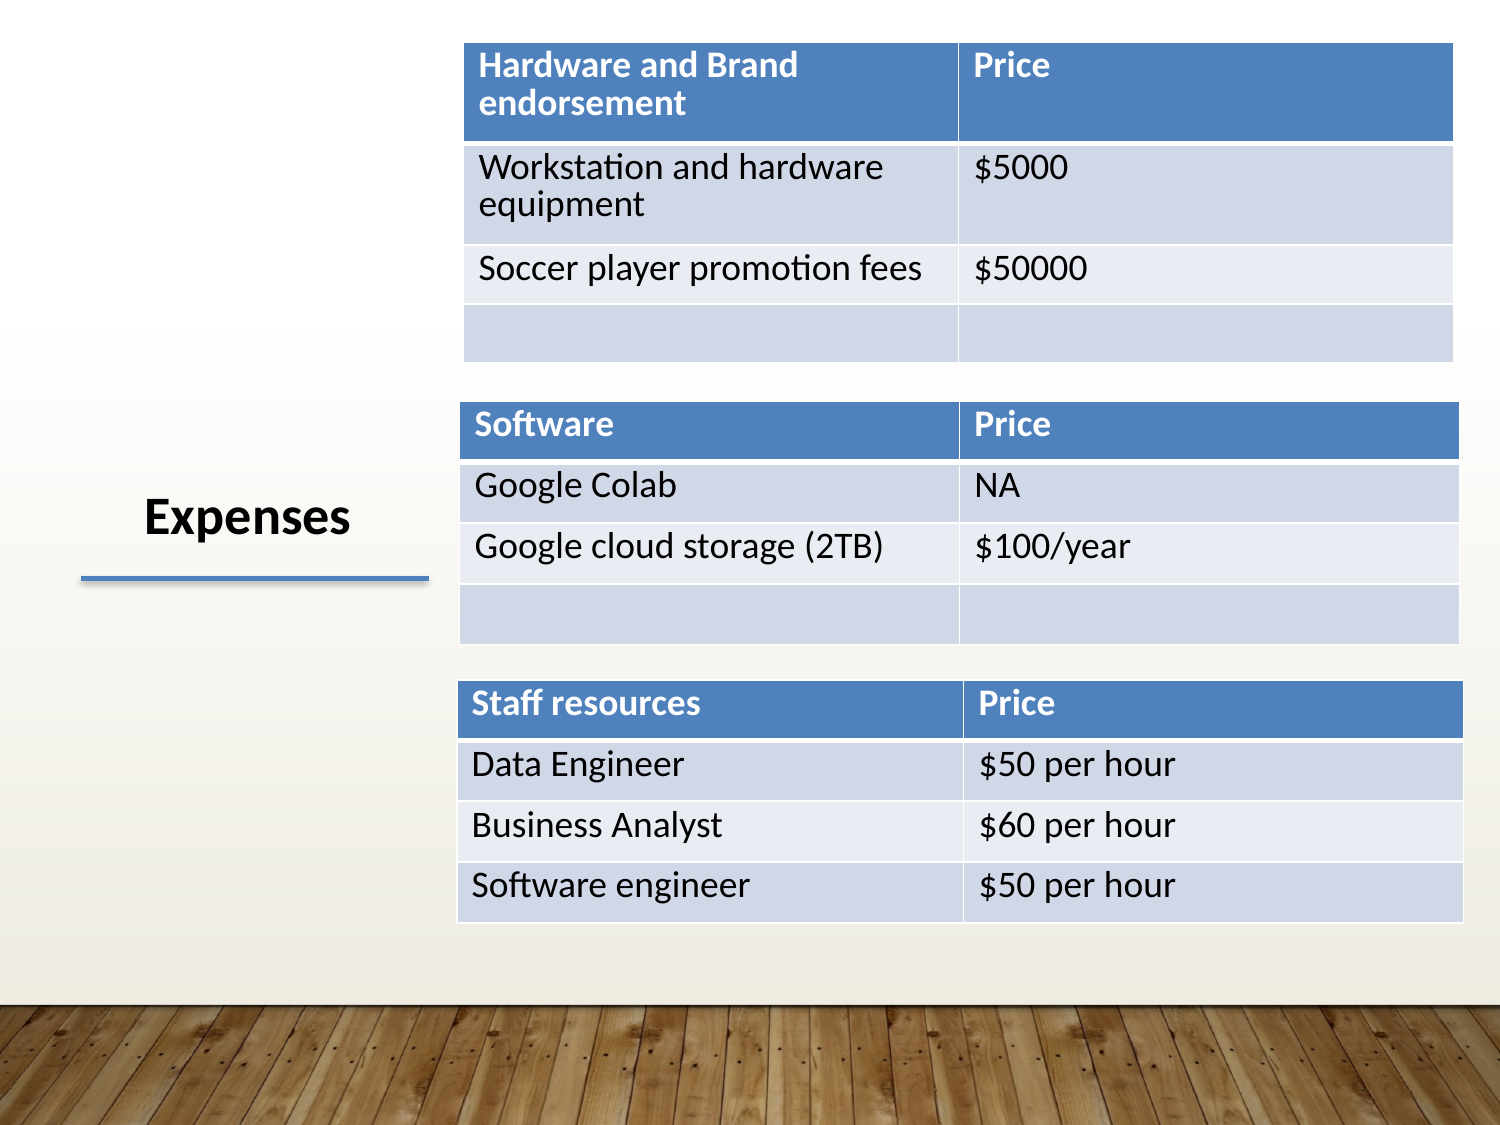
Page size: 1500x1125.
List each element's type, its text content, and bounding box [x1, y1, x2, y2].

table_cell $50 per hour [964, 743, 1463, 800]
table_cell Google Colab [460, 465, 959, 522]
table_cell Business Analyst [458, 802, 963, 861]
table_header Staff resources [458, 681, 963, 738]
text_box [0, 0, 1500, 329]
table_cell Soccer player promotion fees [464, 246, 958, 303]
table_cell $5000 [959, 146, 1453, 244]
table_cell $60 per hour [964, 802, 1463, 861]
table_cell [960, 585, 1459, 644]
table_cell [959, 305, 1453, 362]
table_header Hardware and Brand endorsement [464, 43, 958, 141]
table_header Price [959, 43, 1453, 141]
title Expenses [72, 238, 425, 546]
table_cell Workstation and hardware equipment [464, 146, 958, 244]
table_cell [464, 305, 958, 362]
table_cell Data Engineer [458, 743, 963, 800]
table_cell $50 per hour [964, 863, 1463, 922]
table_cell Google cloud storage (2TB) [460, 524, 959, 577]
table_header Price [964, 681, 1463, 738]
table_cell [460, 586, 959, 644]
table_cell Software engineer [458, 863, 963, 922]
text_box [0, 329, 1500, 1003]
table_header Price [960, 402, 1459, 459]
picture [0, 1006, 1500, 1125]
table_cell $100/year [960, 524, 1459, 583]
table_cell $50000 [959, 246, 1453, 303]
table_cell NA [960, 465, 1459, 522]
table_header Software [460, 402, 959, 459]
